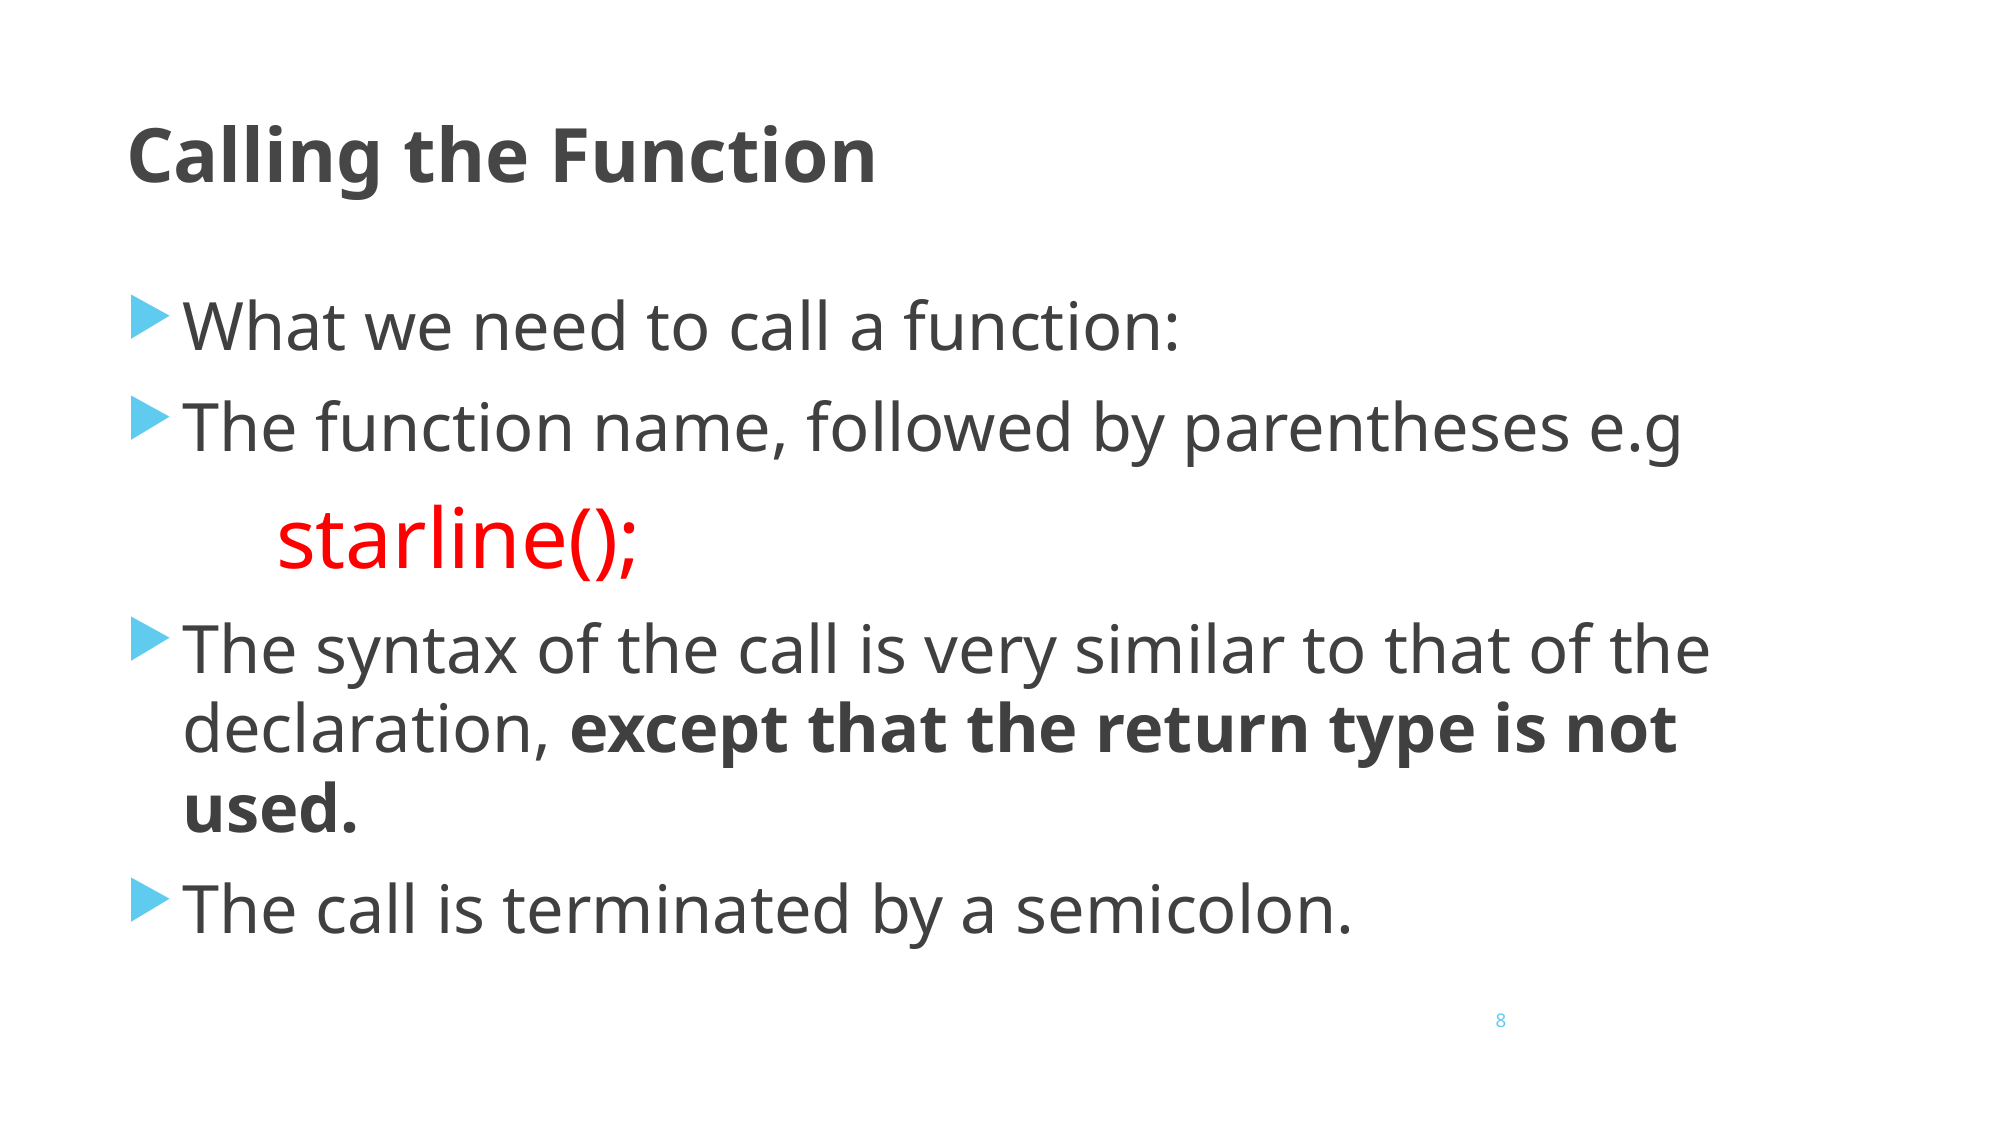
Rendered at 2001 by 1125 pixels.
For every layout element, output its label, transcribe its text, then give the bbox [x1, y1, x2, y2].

list What we need to call a function: The function name, followed by parentheses e.g starline(); The syntax of the call is very similar to that of the declaration, except that the return type is not used. The call is terminated by a semicolon. [111, 276, 1885, 1093]
title Calling the Function [111, 99, 1522, 276]
